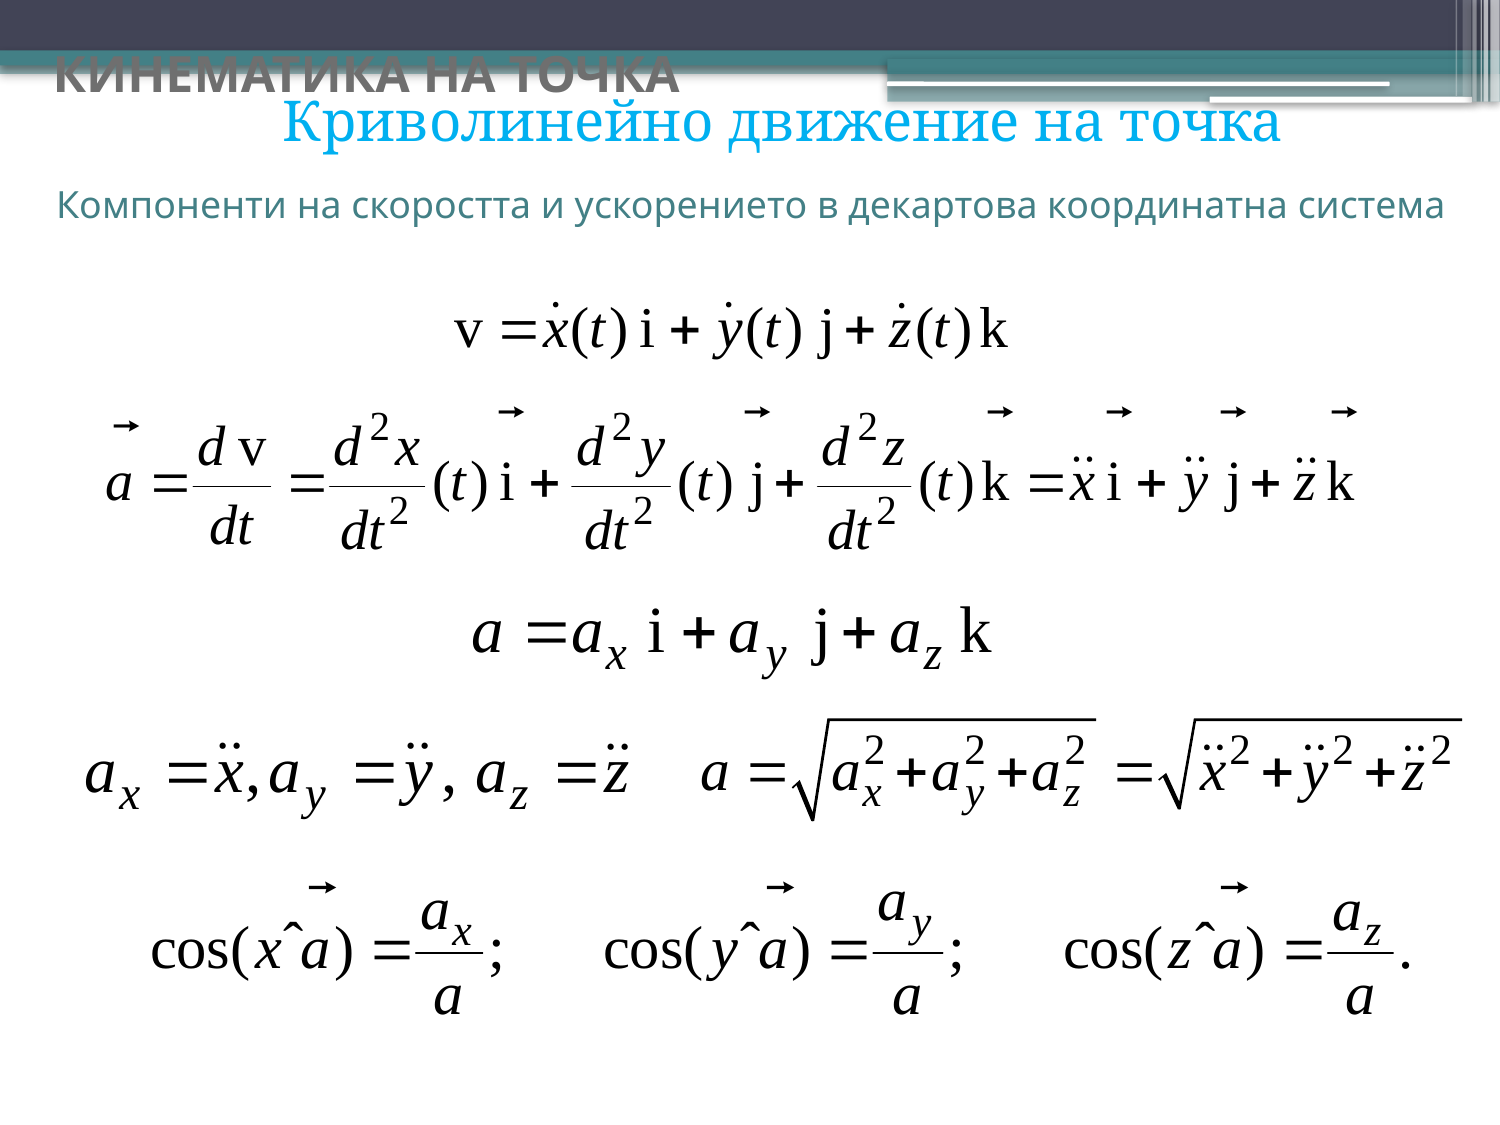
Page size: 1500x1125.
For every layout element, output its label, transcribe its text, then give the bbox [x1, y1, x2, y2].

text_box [140, 857, 1424, 1029]
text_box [460, 573, 1005, 695]
text_box Криволинейно движение на точка [249, 78, 1500, 174]
text_box Компоненти на скоростта и ускорението в декартова координатна система [41, 173, 1500, 233]
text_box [95, 396, 1369, 563]
text_box КИНЕМАТИКА НА ТОЧКА [0, 19, 733, 126]
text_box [443, 278, 1022, 374]
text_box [690, 703, 1475, 835]
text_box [73, 727, 659, 835]
